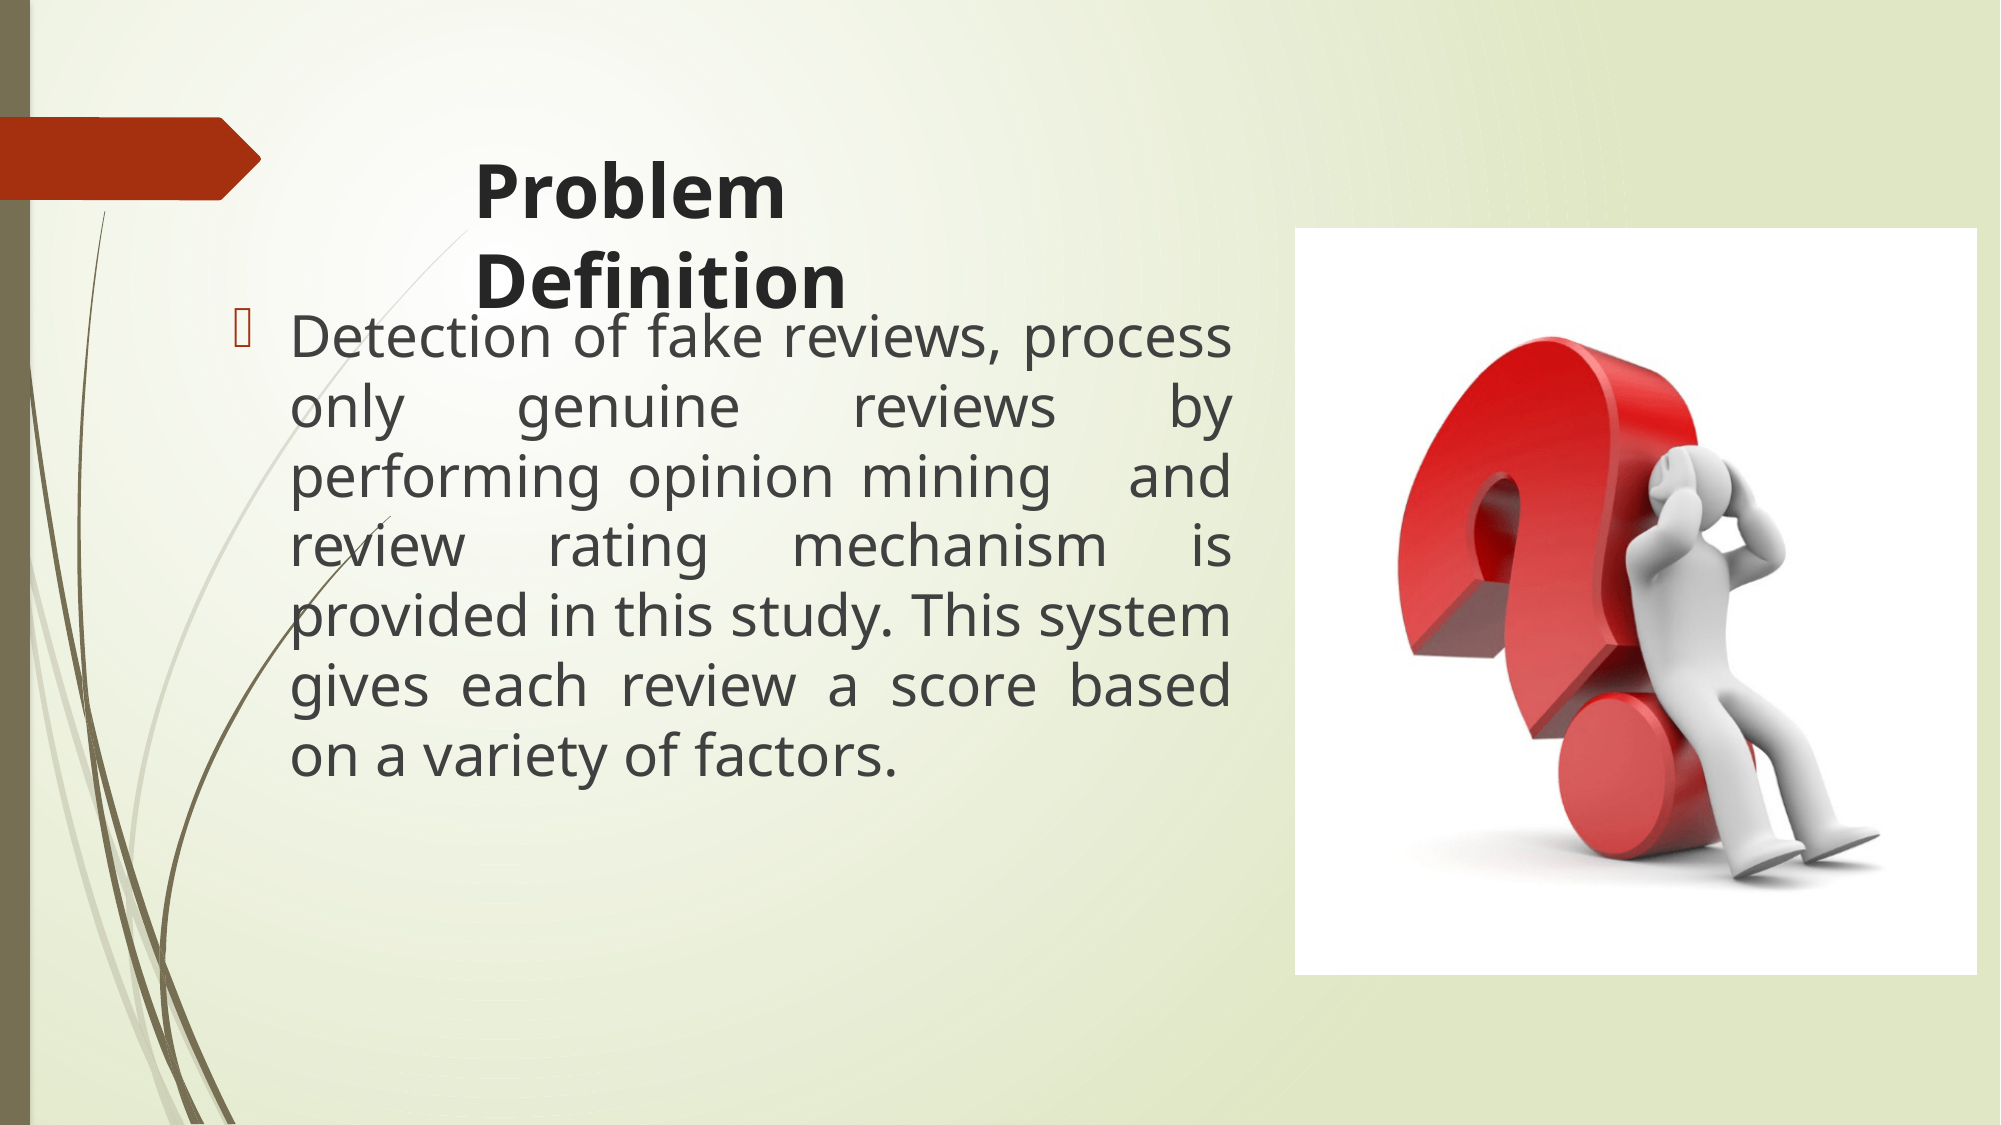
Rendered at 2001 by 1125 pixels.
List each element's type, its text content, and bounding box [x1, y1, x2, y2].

title Problem Definition [458, 136, 1163, 267]
list Detection of fake reviews, process only genuine reviews by performing opinion mining and review rating mechanism is provided in this study. This system gives each review a score based on a variety of factors. [217, 291, 1249, 912]
picture [1295, 228, 1977, 975]
